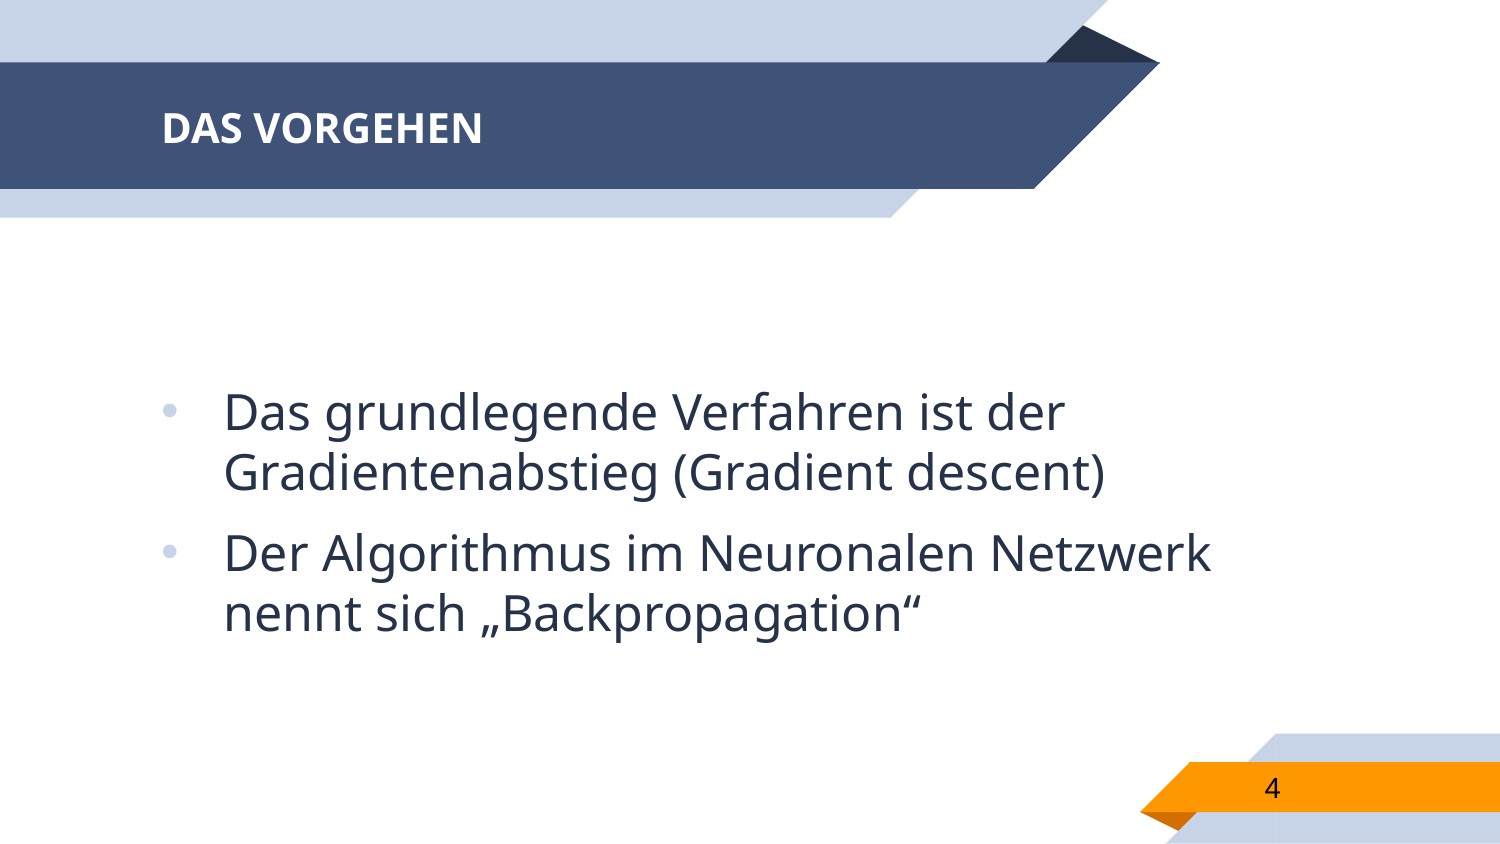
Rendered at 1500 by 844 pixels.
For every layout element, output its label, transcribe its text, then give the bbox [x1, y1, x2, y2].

list Das grundlegende Verfahren ist der Gradientenabstieg (Gradient descent) Der Algorithmus im Neuronalen Netzwerk nennt sich „Backpropagation“ [133, 252, 1250, 769]
title DAS VORGEHEN [133, 64, 1035, 190]
slide_number 4 [1249, 760, 1494, 813]
